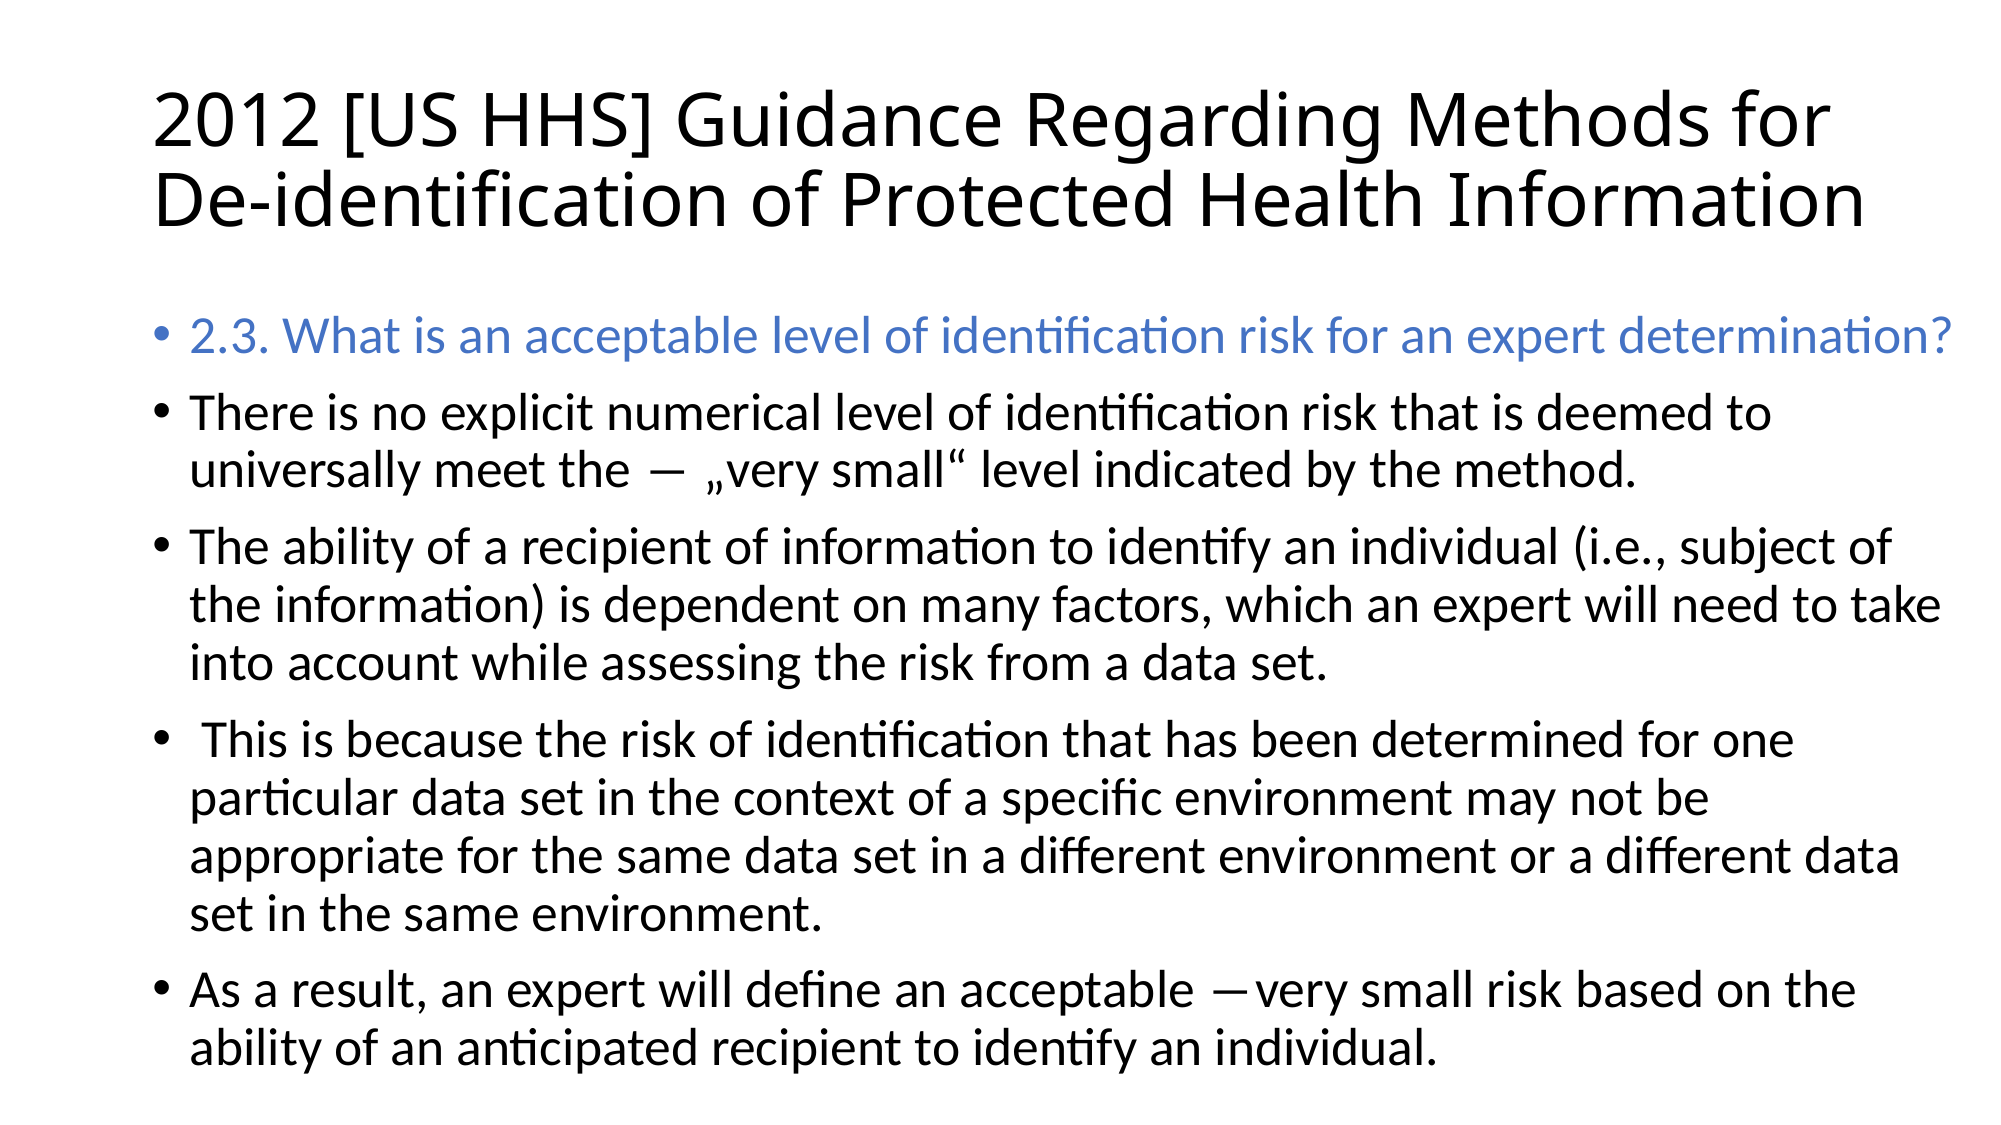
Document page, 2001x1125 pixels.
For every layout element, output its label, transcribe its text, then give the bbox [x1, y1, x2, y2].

list 2.3. What is an acceptable level of identification risk for an expert determination? There is no explicit numerical level of identification risk that is deemed to universally meet the ― „very small“ level indicated by the method. The ability of a recipient of information to identify an individual (i.e., subject of the information) is dependent on many factors, which an expert will need to take into account while assessing the risk from a data set. This is because the risk of identification that has been determined for one particular data set in the context of a specific environment may not be appropriate for the same data set in a different environment or a different data set in the same environment. As a result, an expert will define an acceptable ―very small risk based on the ability of an anticipated recipient to identify an individual. [137, 299, 1971, 1125]
title 2012 [US HHS] Guidance Regarding Methods for De-identification of Protected Health Information [137, 59, 1937, 265]
